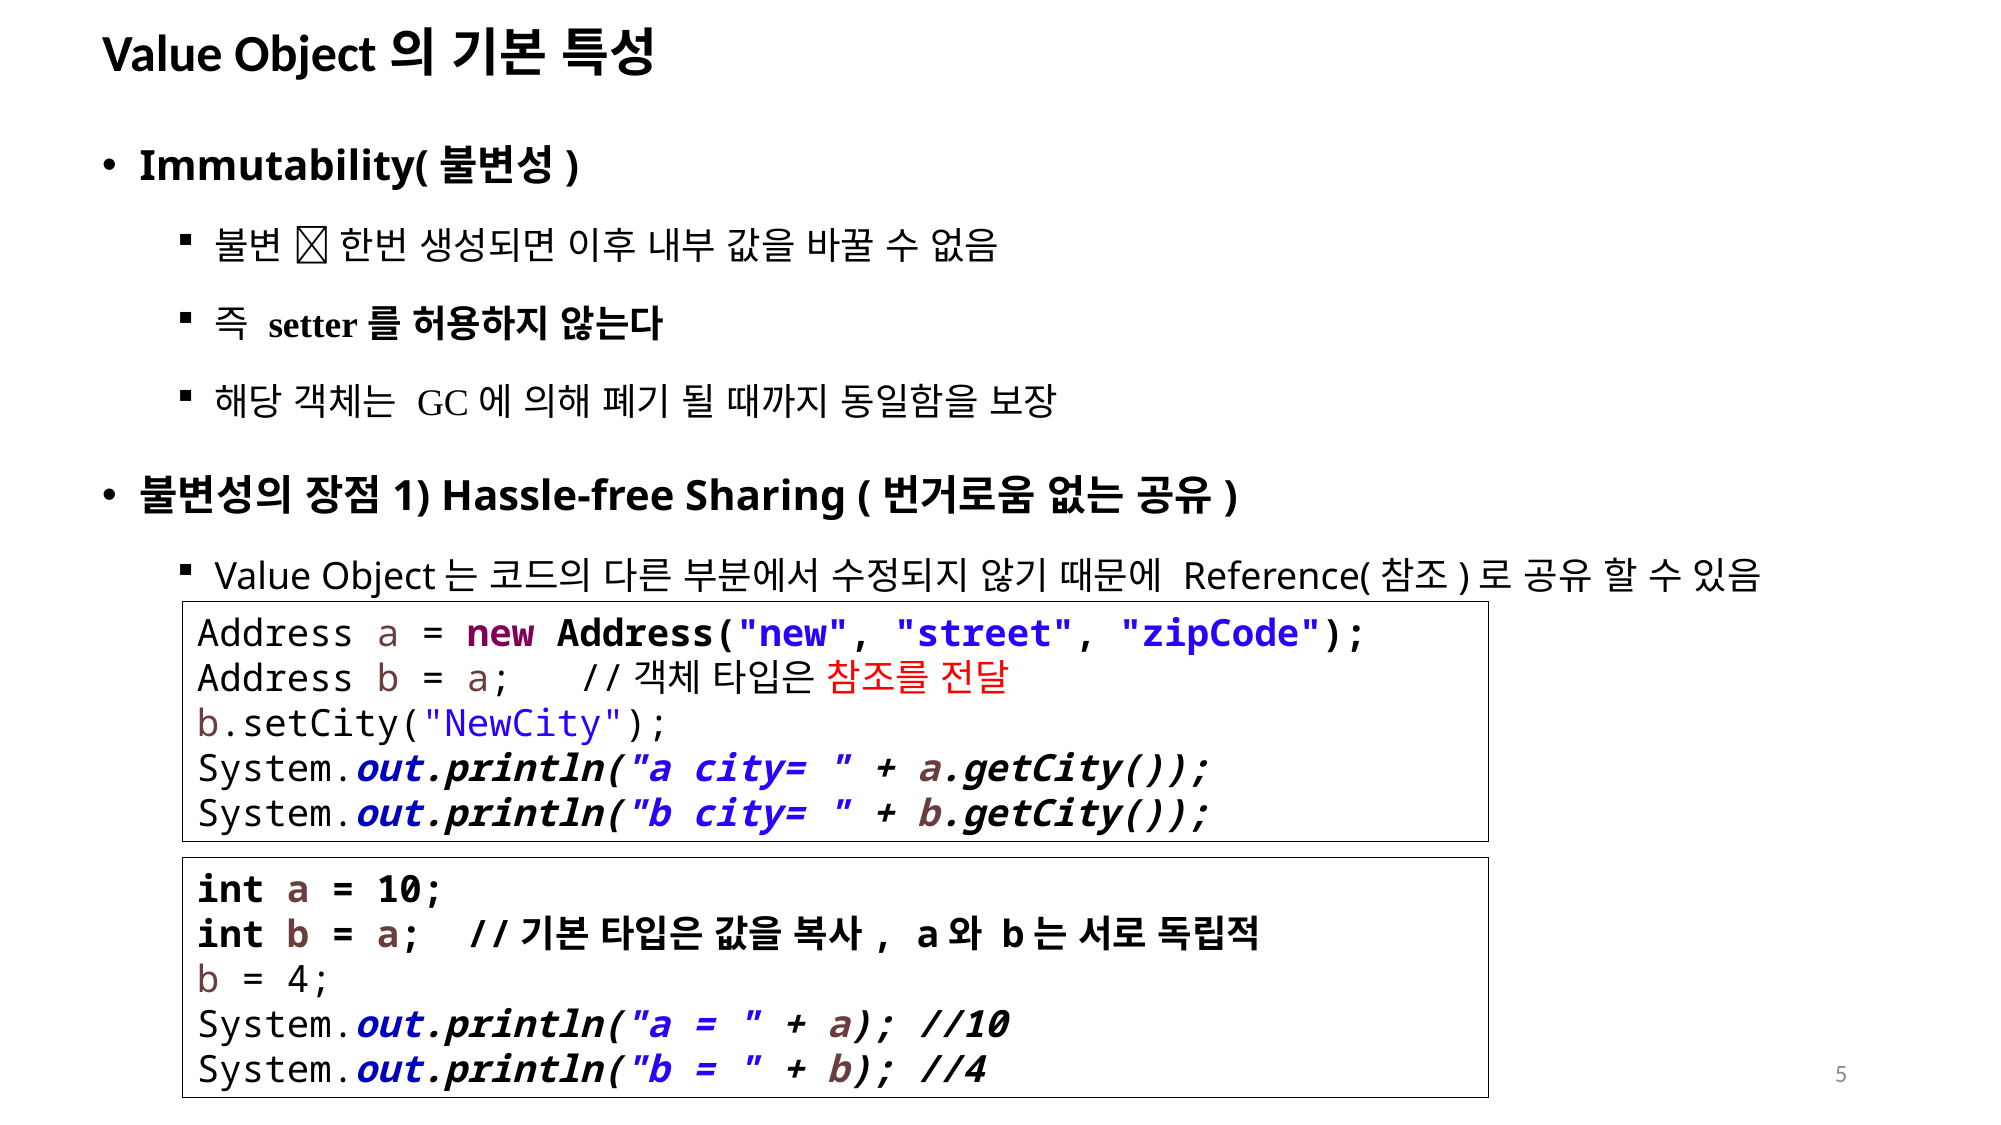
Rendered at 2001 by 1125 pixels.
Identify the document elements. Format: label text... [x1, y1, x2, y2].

text_box int a = 10; int b = a; //기본 타입은 값을 복사, a와 b는 서로 독립적 b = 4; System.out.println("a = " + a); //10 System.out.println("b = " + b); //4 [182, 857, 1489, 1098]
text_box Address a = new Address("new", "street", "zipCode"); Address b = a; //객체 타입은 참조를 전달 b.setCity("NewCity"); System.out.println("a city= " + a.getCity()); System.out.println("b city= " + b.getCity()); [182, 601, 1489, 842]
title Value Object의 기본 특성 [87, 26, 1812, 83]
slide_number 5 [1412, 1042, 1863, 1103]
list Immutability(불변성) 불변  한번 생성되면 이후 내부 값을 바꿀 수 없음 즉 setter를 허용하지 않는다 해당 객체는 GC에 의해 폐기 될 때까지 동일함을 보장 불변성의 장점1) Hassle-free Sharing (번거로움 없는 공유) Value Object는 코드의 다른 부분에서 수정되지 않기 때문에 Reference(참조)로 공유 할 수 있음 [87, 106, 1946, 1073]
